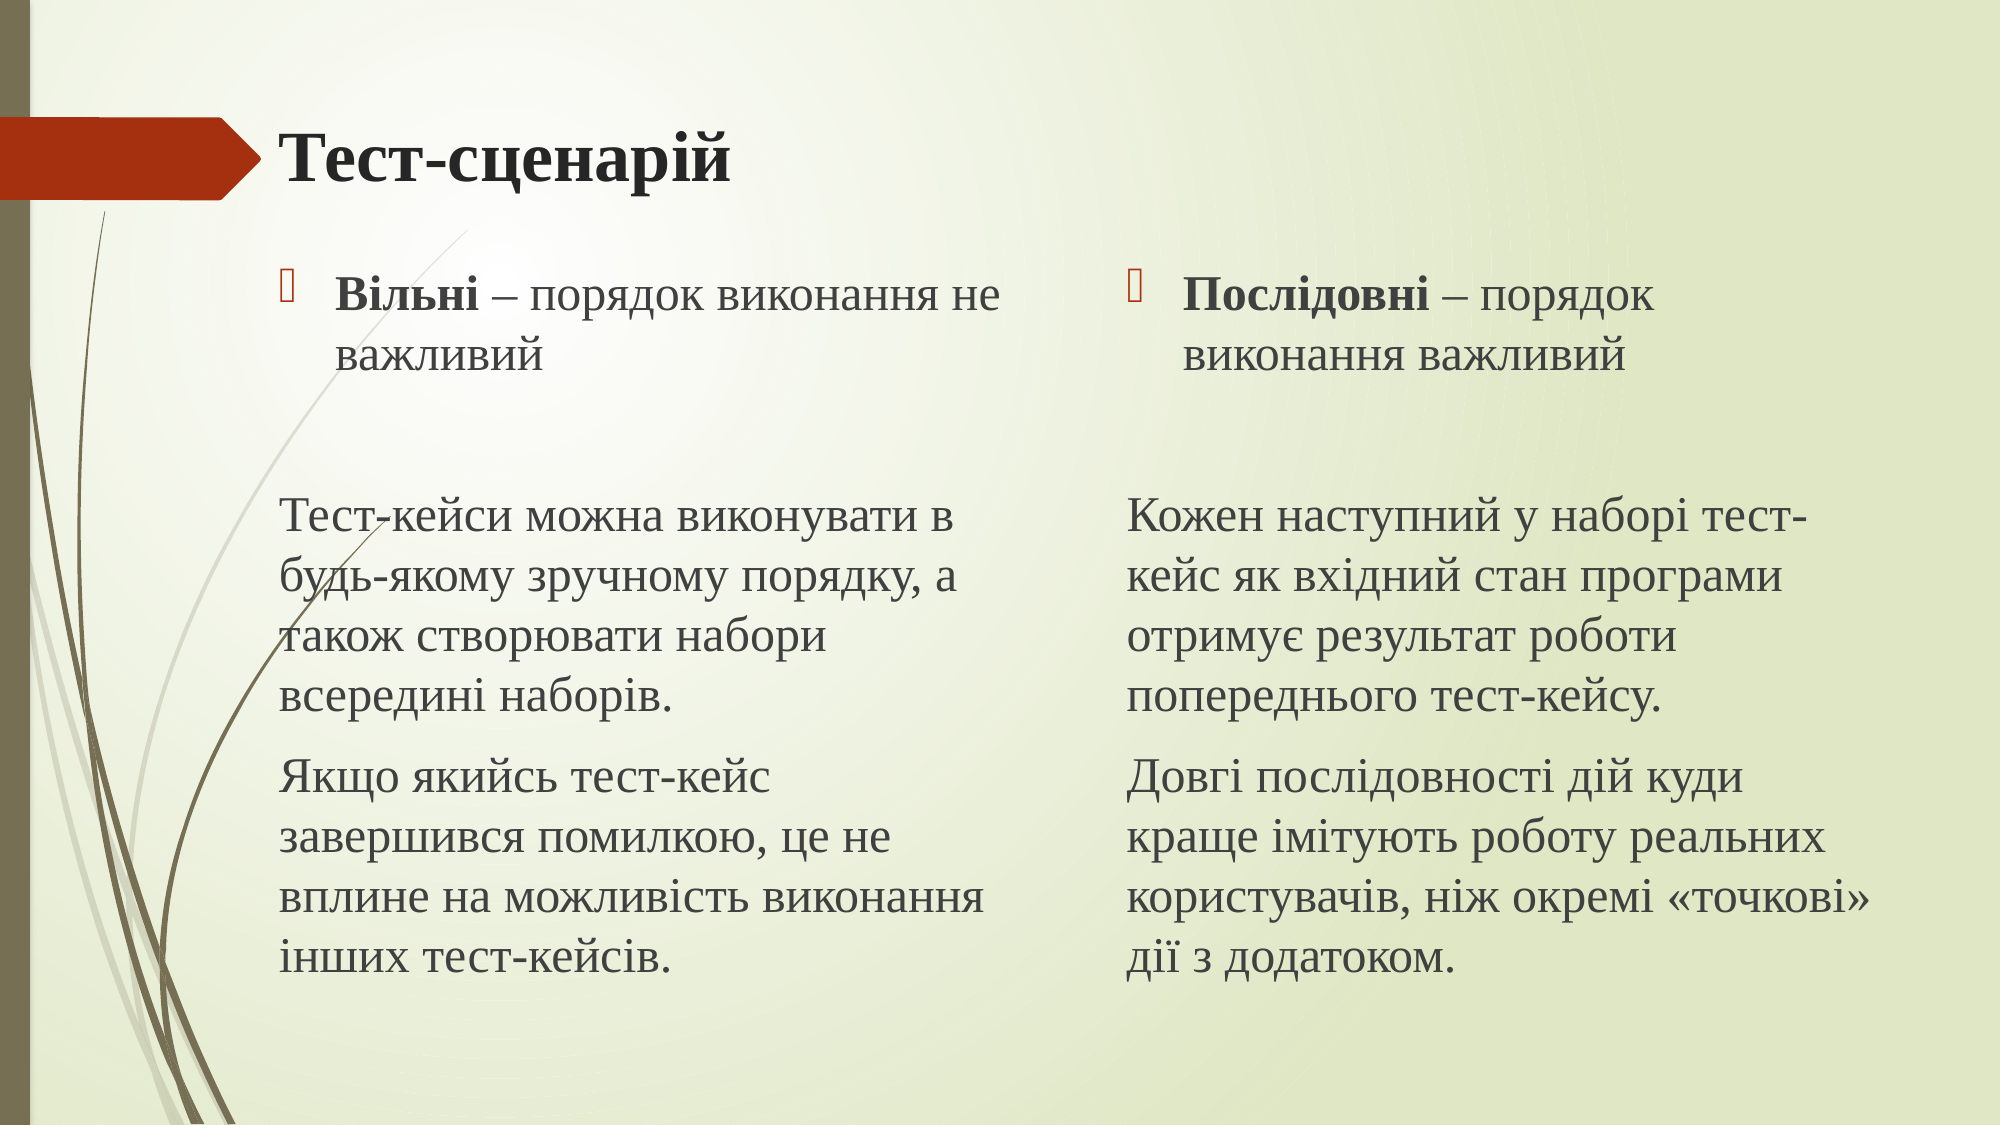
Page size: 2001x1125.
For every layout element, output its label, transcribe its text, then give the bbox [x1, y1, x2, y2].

list Послідовні – порядок виконання важливий Кожен наступний у наборі тест-кейс як вхідний стан програми отримує результат роботи попереднього тест-кейсу. Довгі послідовності дій куди краще імітують роботу реальних користувачів, ніж окремі «точкові» дії з додатоком. [1111, 252, 1888, 1053]
list Вільні – порядок виконання не важливий Тест-кейси можна виконувати в будь-якому зручному порядку, а також створювати набори всередині наборів. Якщо якийсь тест-кейс завершився помилкою, це не вплине на можливість виконання інших тест-кейсів. [263, 252, 1040, 1053]
title Тест-сценарій [263, 102, 1888, 204]
